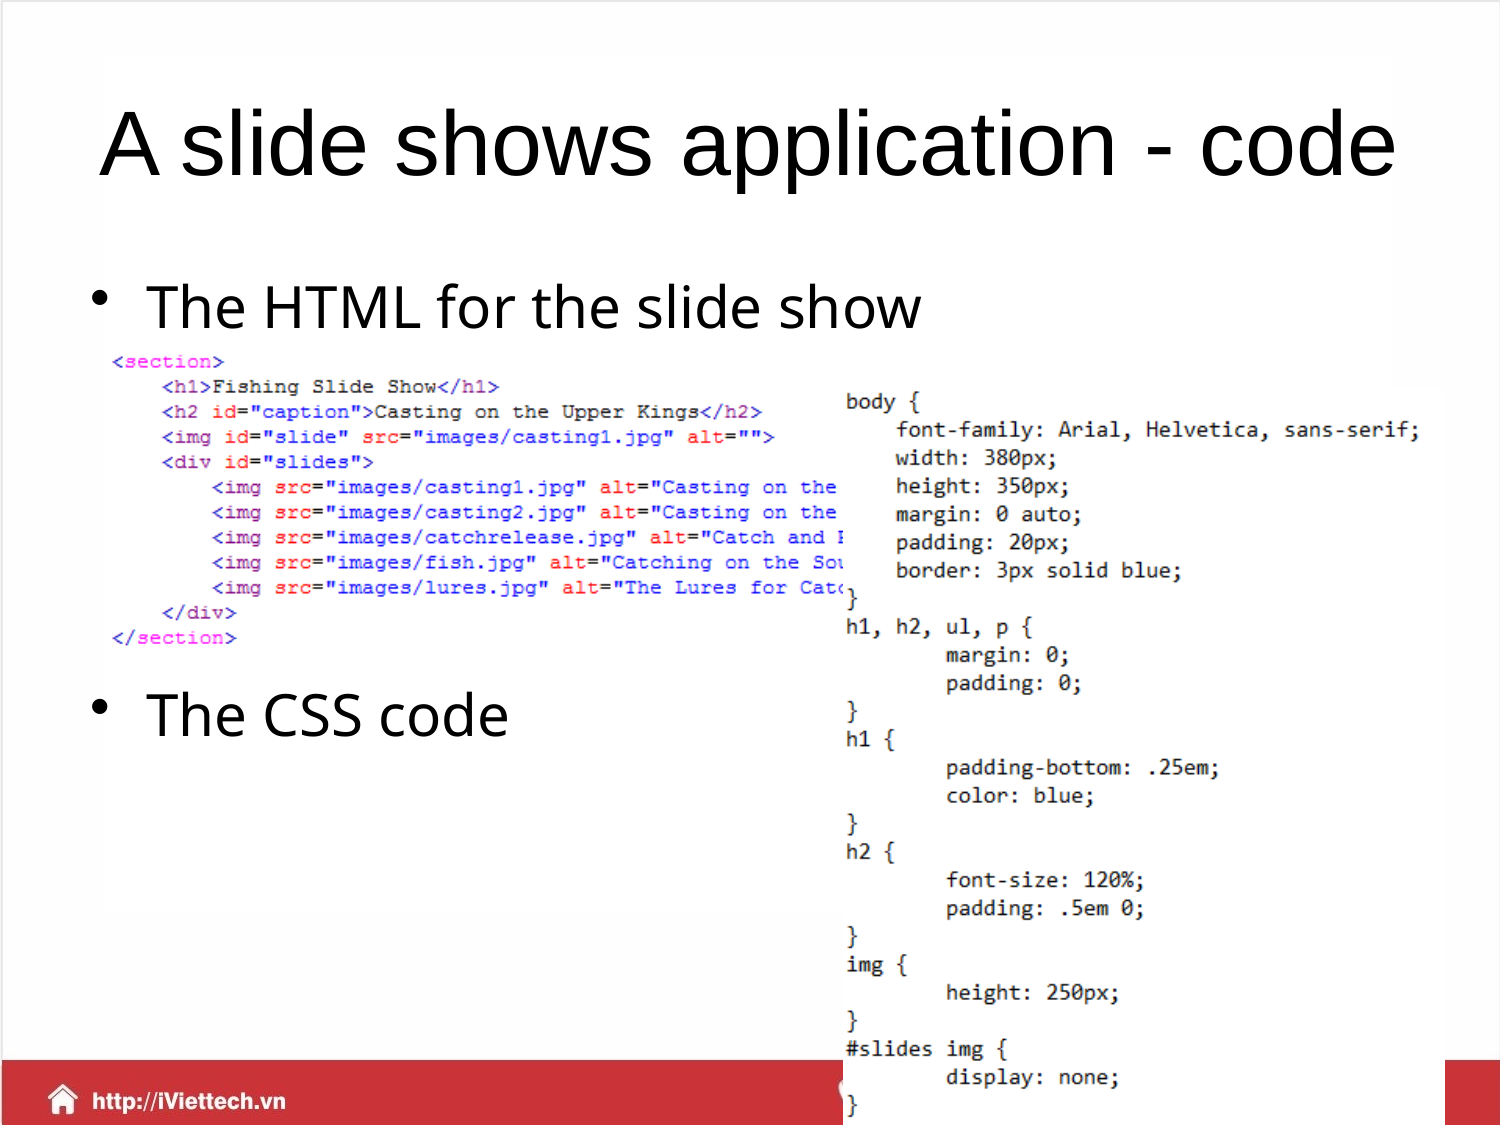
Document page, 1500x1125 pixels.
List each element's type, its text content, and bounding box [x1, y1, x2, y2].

title A slide shows application - code [74, 44, 1426, 233]
picture [0, 0, 1500, 1125]
list The HTML for the slide show The CSS code [74, 262, 1426, 1006]
